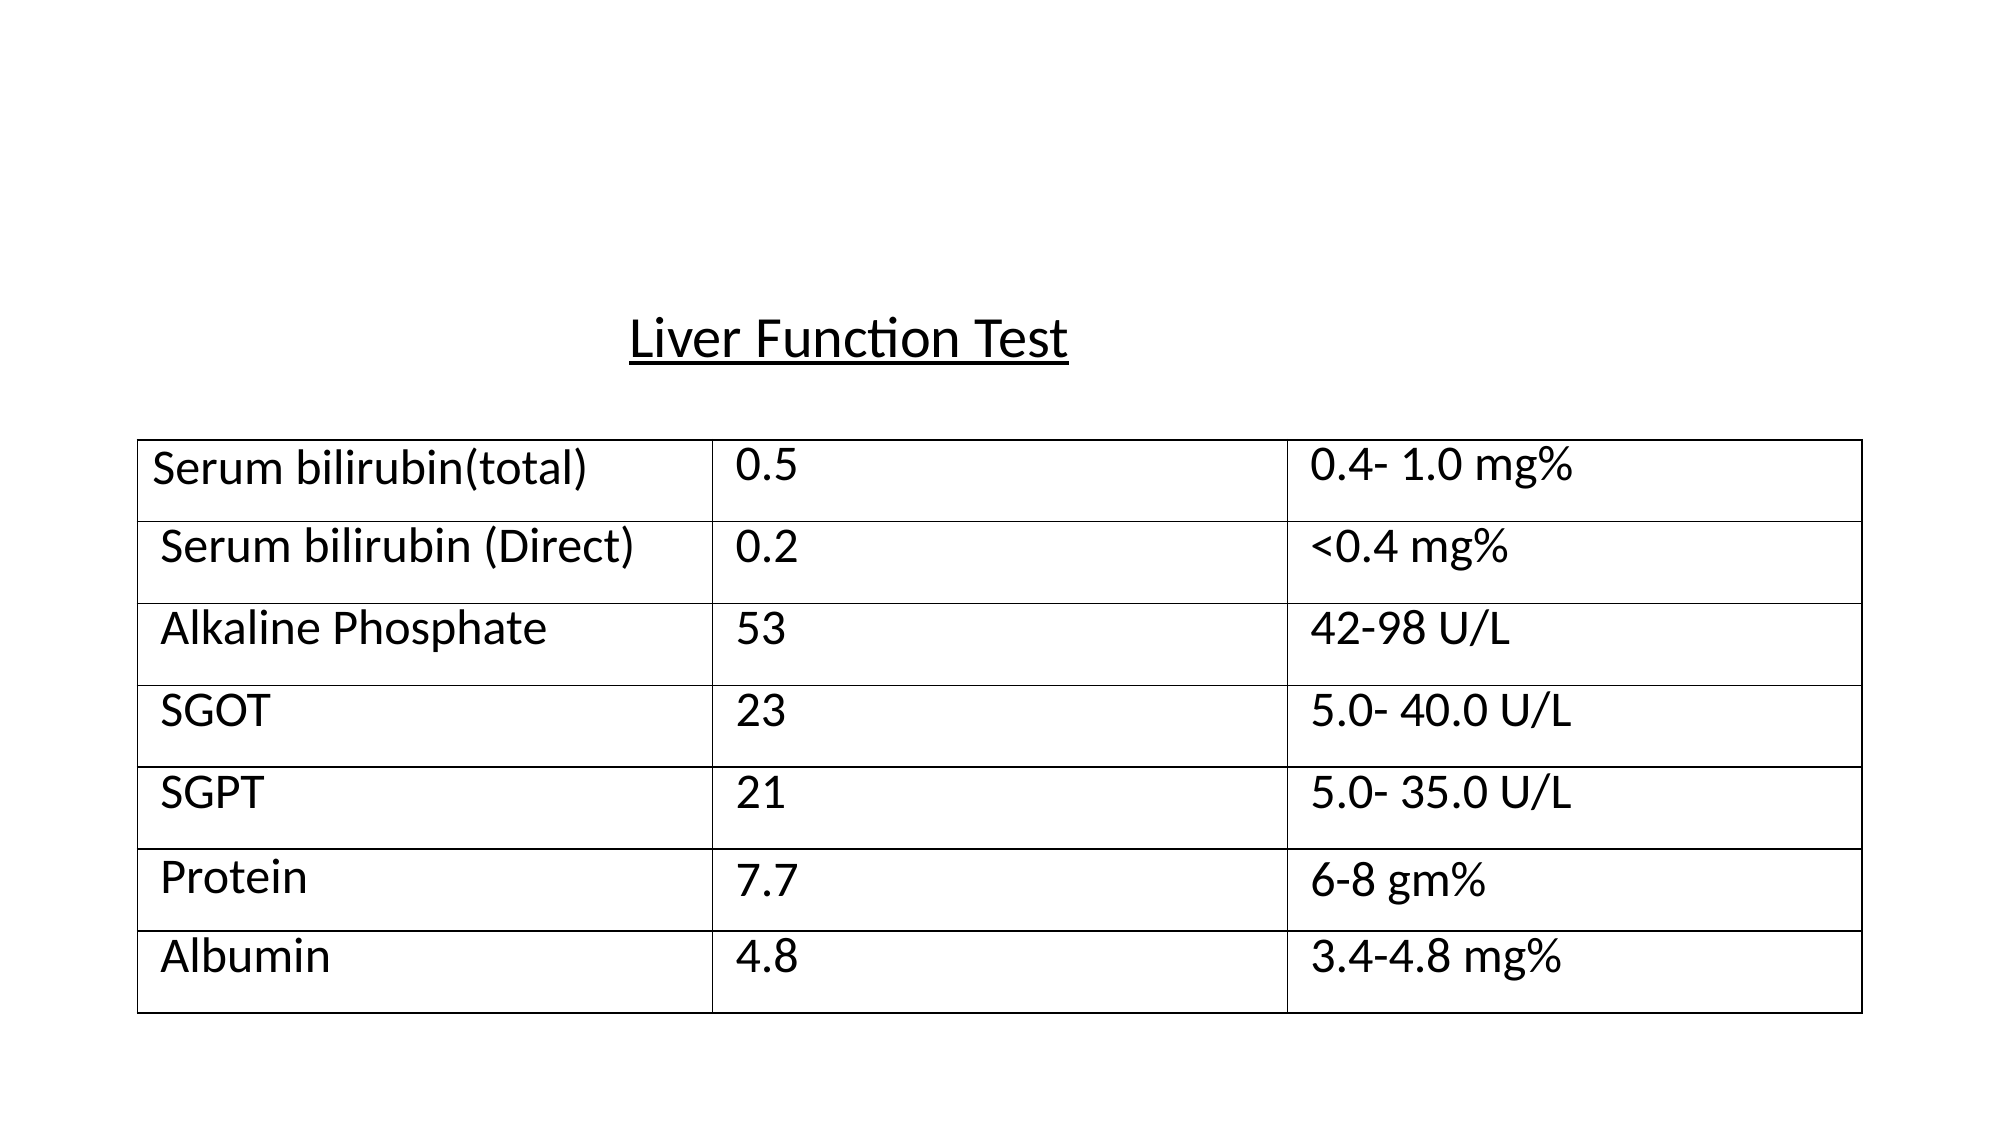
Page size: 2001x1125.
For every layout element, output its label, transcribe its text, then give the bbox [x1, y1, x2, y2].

table_cell 6-8 gm% [1288, 850, 1861, 930]
table_header 0.4- 1.0 mg% [1288, 441, 1861, 521]
list Liver Function Test [137, 299, 1863, 439]
table_cell Serum bilirubin (Direct) [138, 522, 712, 603]
table_cell 53 [713, 604, 1287, 685]
table_header 0.5 [713, 441, 1287, 521]
table_cell 23 [713, 686, 1287, 766]
table_cell SGOT [138, 686, 712, 766]
table_cell <0.4 mg% [1288, 522, 1861, 603]
table_cell 21 [713, 768, 1287, 848]
table_cell Alkaline Phosphate [138, 604, 712, 685]
table_cell 0.2 [713, 522, 1287, 603]
table_cell 5.0- 40.0 U/L [1288, 686, 1861, 766]
table_cell Protein [138, 850, 712, 930]
table_cell 7.7 [713, 850, 1287, 930]
table_cell 42-98 U/L [1288, 604, 1861, 685]
table_cell 4.8 [713, 932, 1287, 1012]
table_cell 3.4-4.8 mg% [1288, 932, 1861, 1012]
table_cell SGPT [138, 768, 712, 848]
table_cell Albumin [138, 932, 712, 1012]
table_cell 5.0- 35.0 U/L [1288, 768, 1861, 848]
table_header Serum bilirubin(total) [138, 441, 712, 521]
